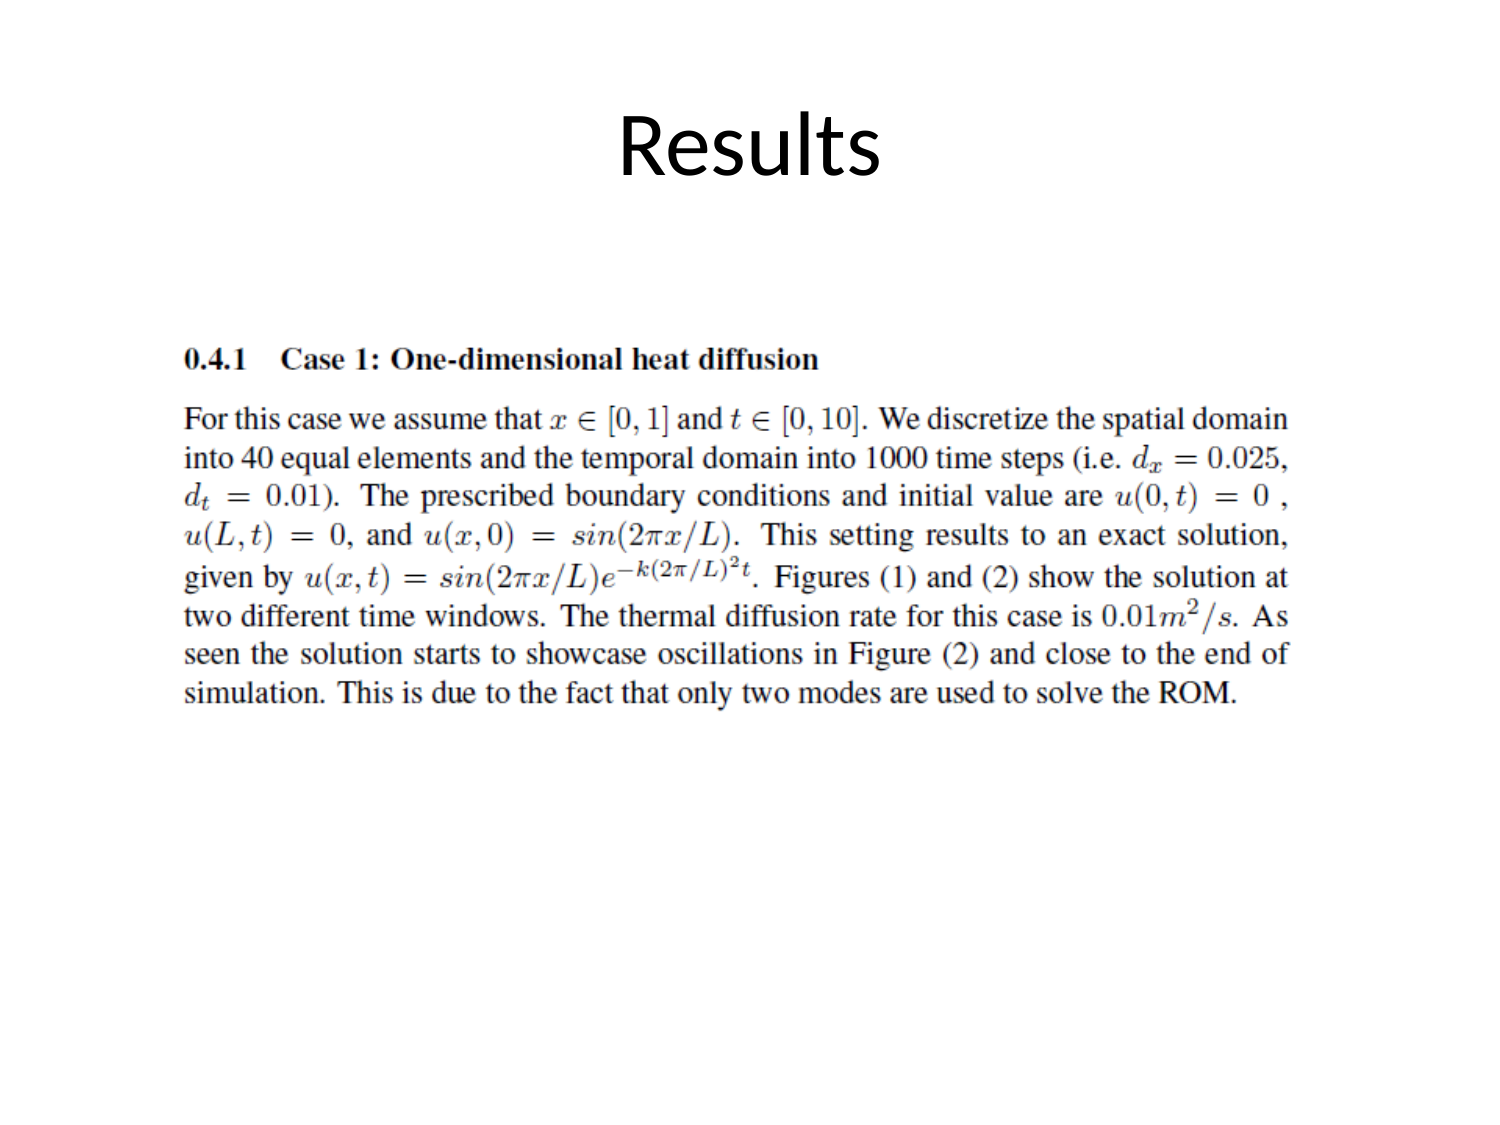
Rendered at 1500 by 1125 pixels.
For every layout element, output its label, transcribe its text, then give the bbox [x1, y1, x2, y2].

title Results [75, 45, 1425, 233]
picture [166, 312, 1330, 730]
